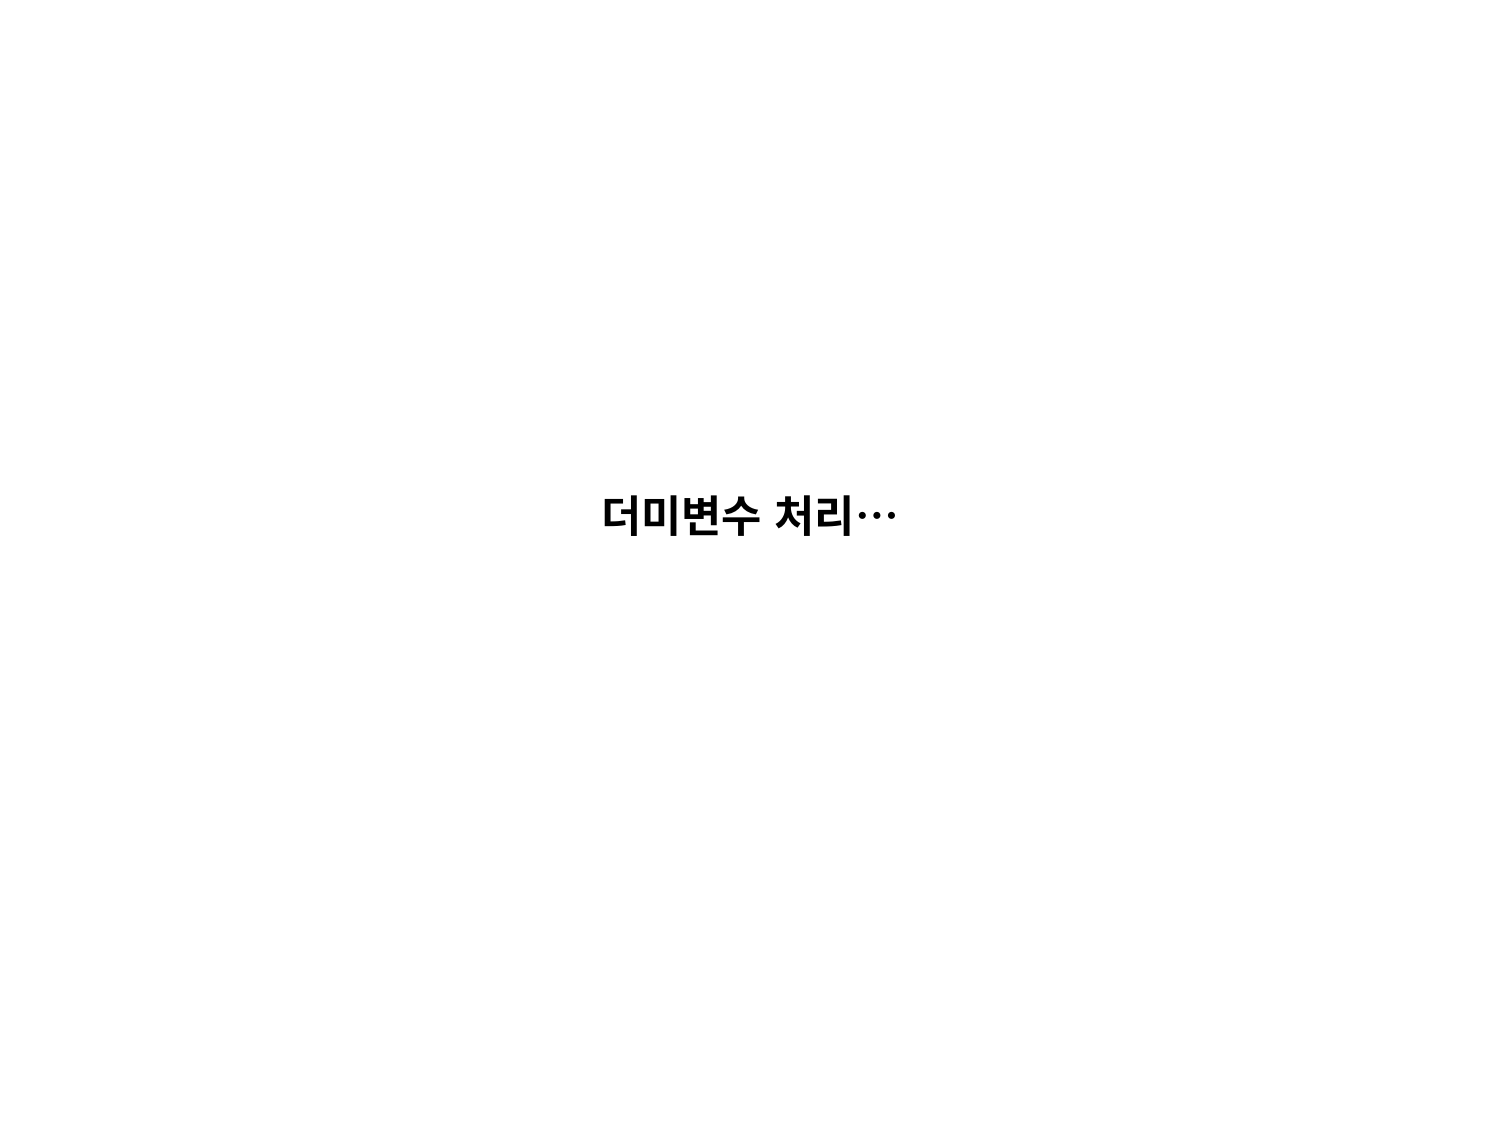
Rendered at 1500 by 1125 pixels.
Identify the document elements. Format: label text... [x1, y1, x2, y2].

title 더미변수 처리… [147, 468, 1353, 563]
